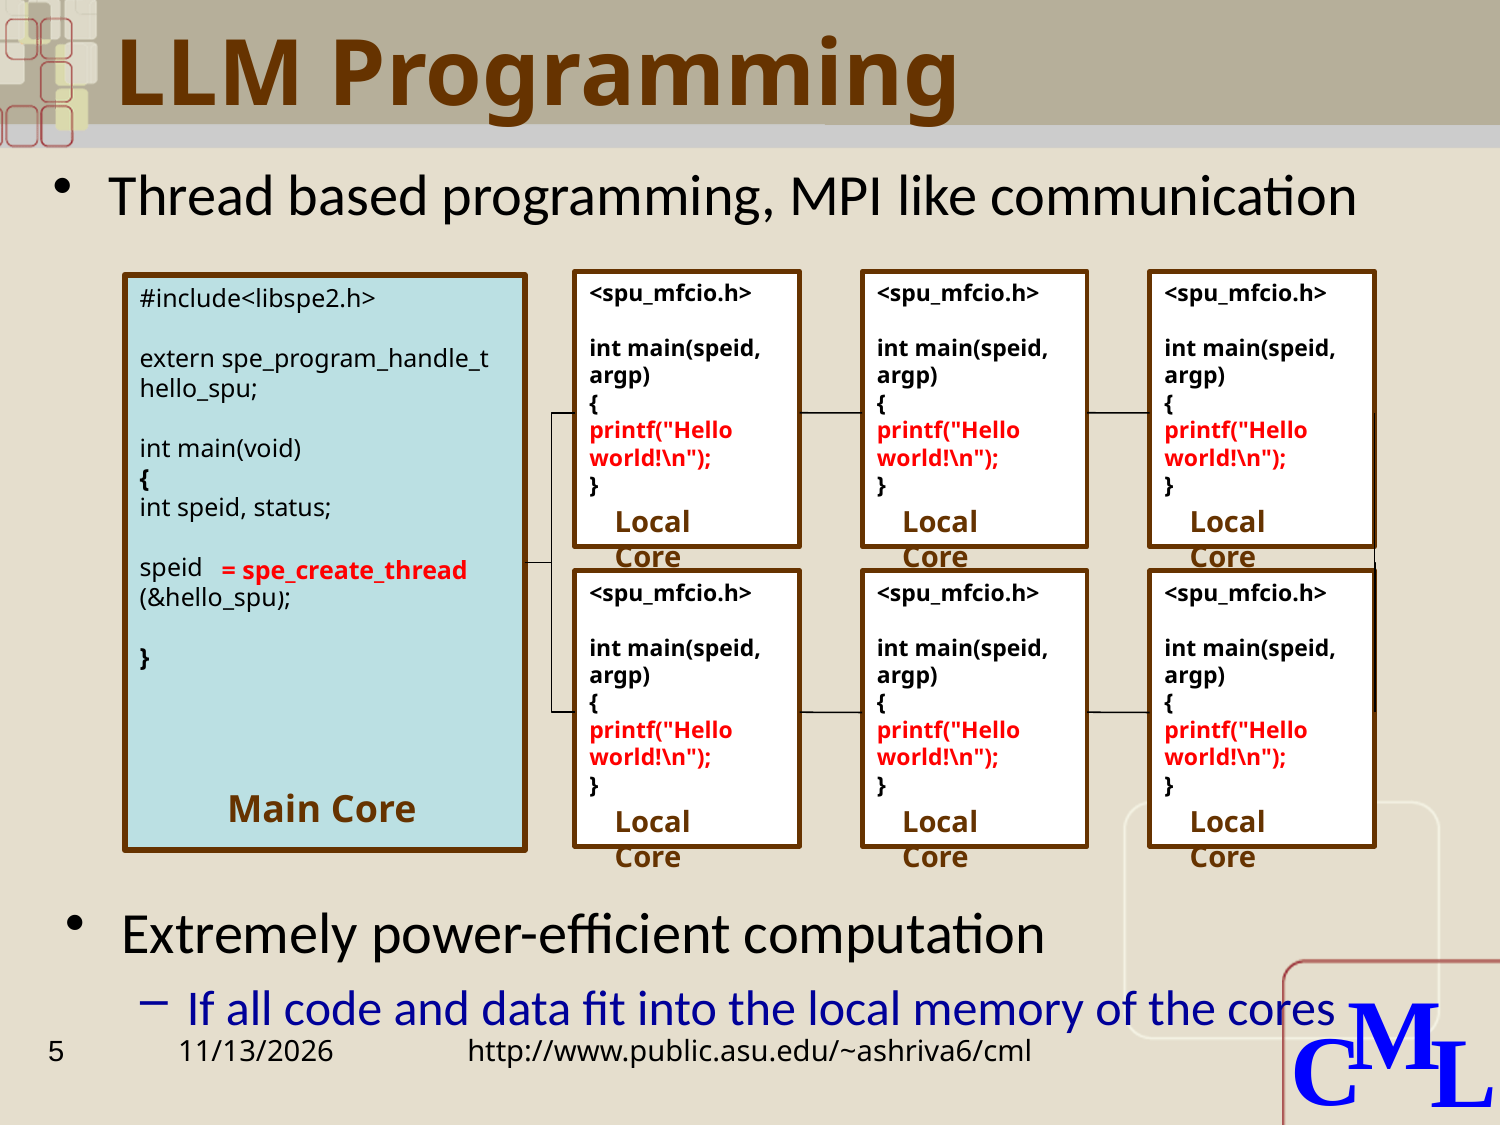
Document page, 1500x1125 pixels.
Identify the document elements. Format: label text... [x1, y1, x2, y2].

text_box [861, 570, 1088, 847]
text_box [524, 562, 575, 713]
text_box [574, 271, 800, 547]
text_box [1149, 570, 1375, 847]
picture [0, 0, 1500, 1125]
text_box = spe_create_thread [206, 546, 519, 592]
text_box Extremely power-efficient computation If all code and data fit into the local memory of the cores [49, 887, 1463, 1063]
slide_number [137, 1024, 376, 1101]
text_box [574, 570, 800, 847]
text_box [861, 271, 1088, 547]
footer http://www.public.asu.edu/~ashriva6/cml [399, 1024, 1101, 1101]
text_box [524, 412, 575, 561]
text_box #include<libspe2.h> extern spe_program_handle_t hello_spu; int main(void) { int speid, status; speid (&hello_spu); } [124, 275, 525, 850]
text_box Main Core [212, 778, 475, 838]
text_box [1149, 271, 1375, 547]
slide_number 5 [12, 1025, 100, 1100]
list Thread based programming, MPI like communication [37, 149, 1451, 251]
title LLM Programming [99, 0, 1500, 138]
